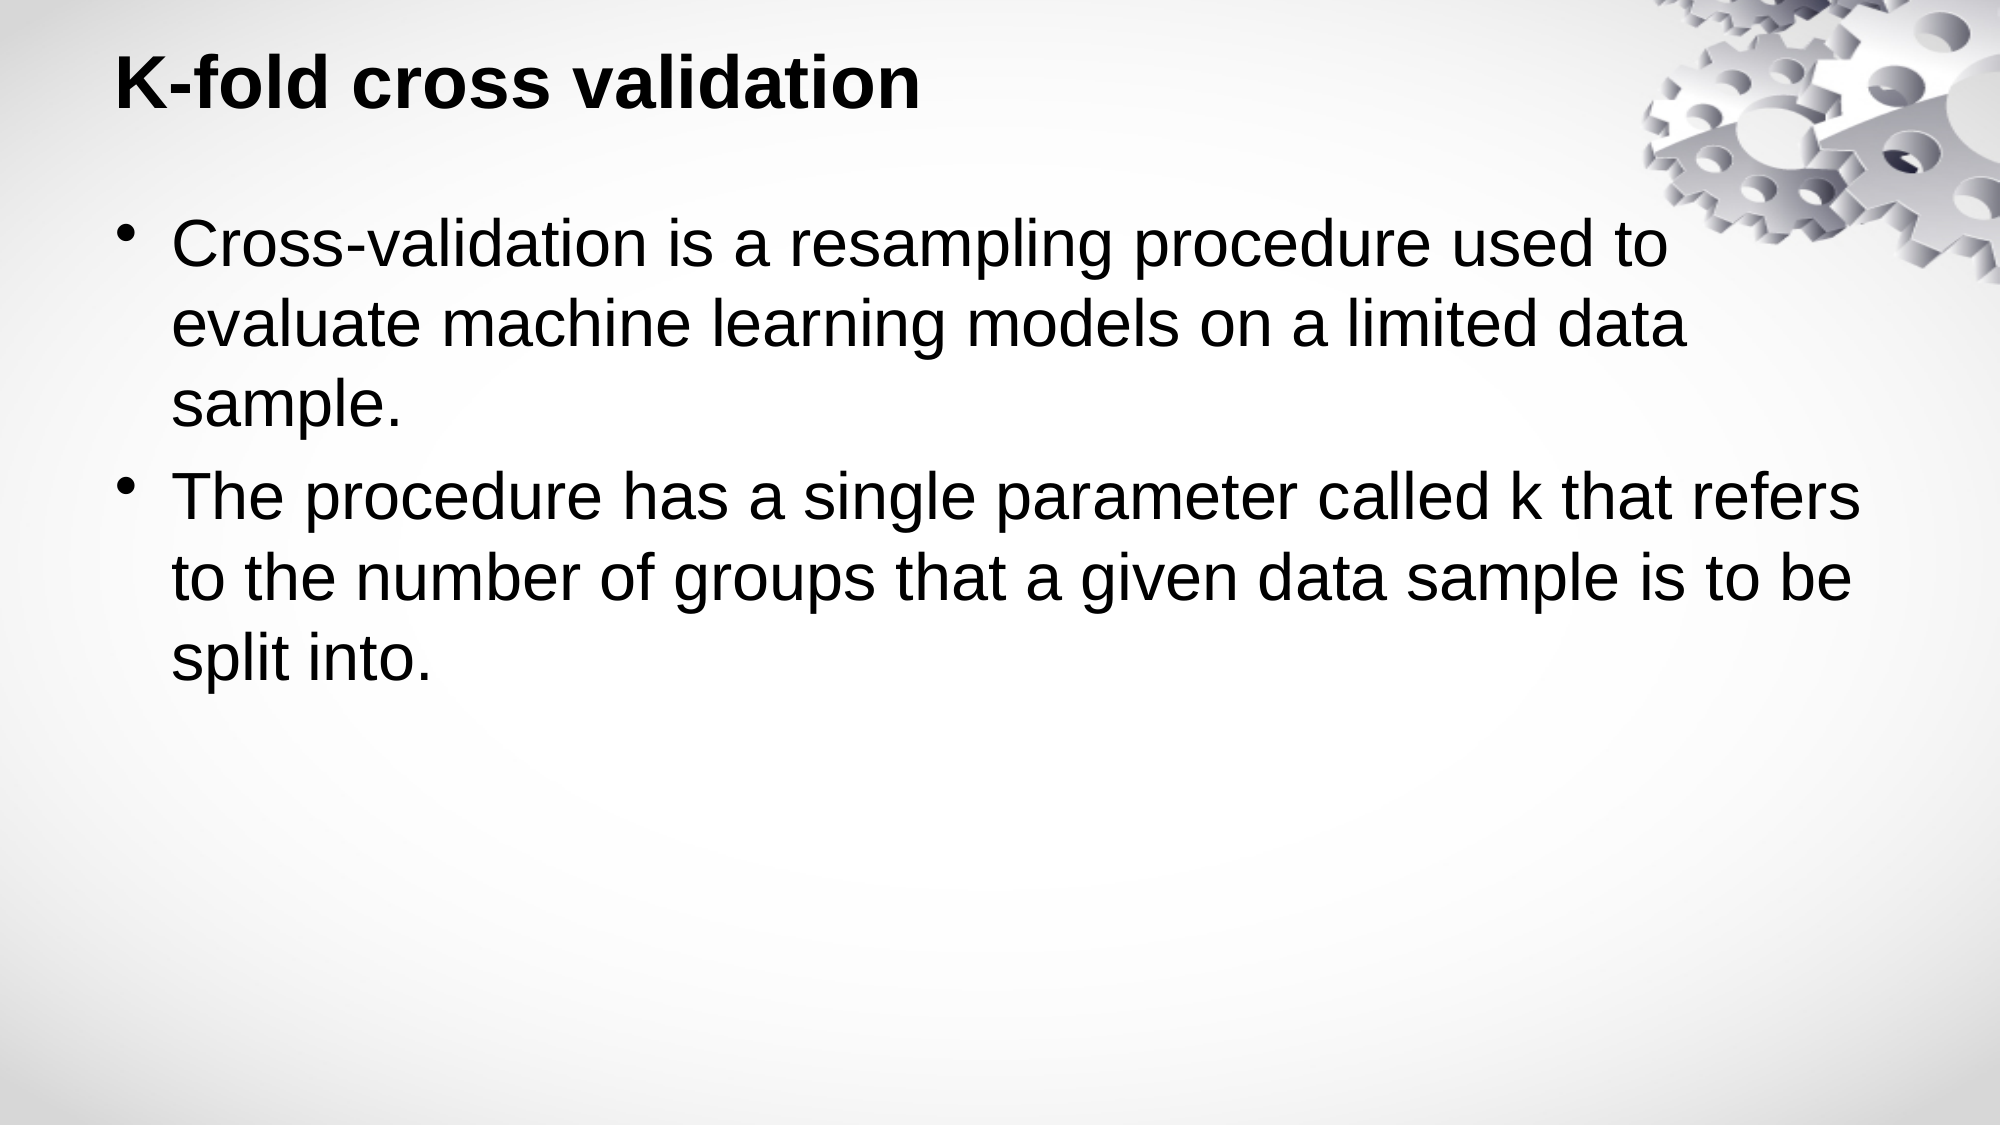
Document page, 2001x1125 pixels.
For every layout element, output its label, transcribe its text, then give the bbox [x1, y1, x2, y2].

title K-fold cross validation [99, 30, 1901, 127]
list Cross-validation is a resampling procedure used to evaluate machine learning models on a limited data sample. The procedure has a single parameter called k that refers to the number of groups that a given data sample is to be split into. [99, 192, 1901, 1006]
picture [0, 0, 2000, 1125]
